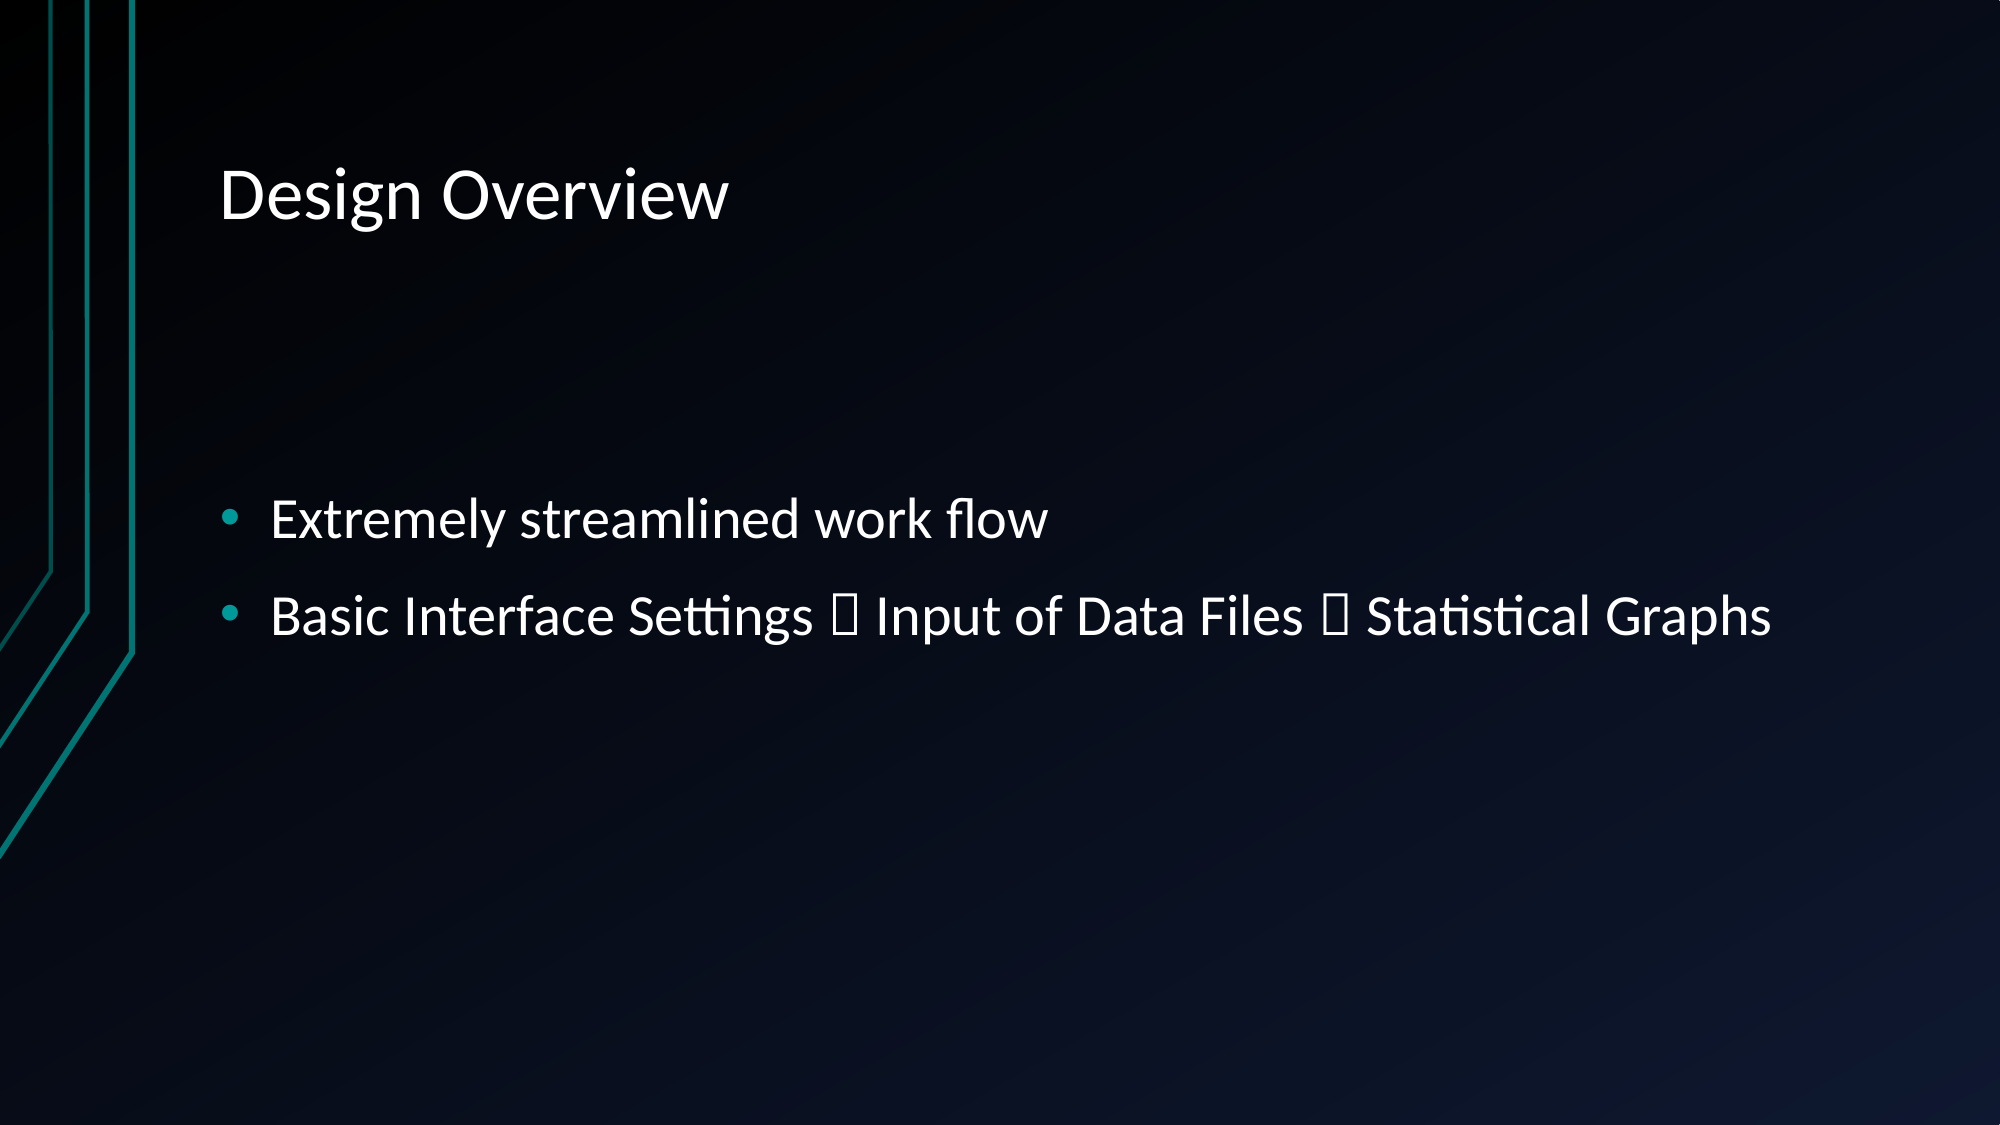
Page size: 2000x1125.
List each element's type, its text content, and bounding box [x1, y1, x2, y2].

title Design Overview [199, 45, 1900, 246]
list Extremely streamlined work flow Basic Interface Settings  Input of Data Files  Statistical Graphs [199, 279, 1900, 1012]
